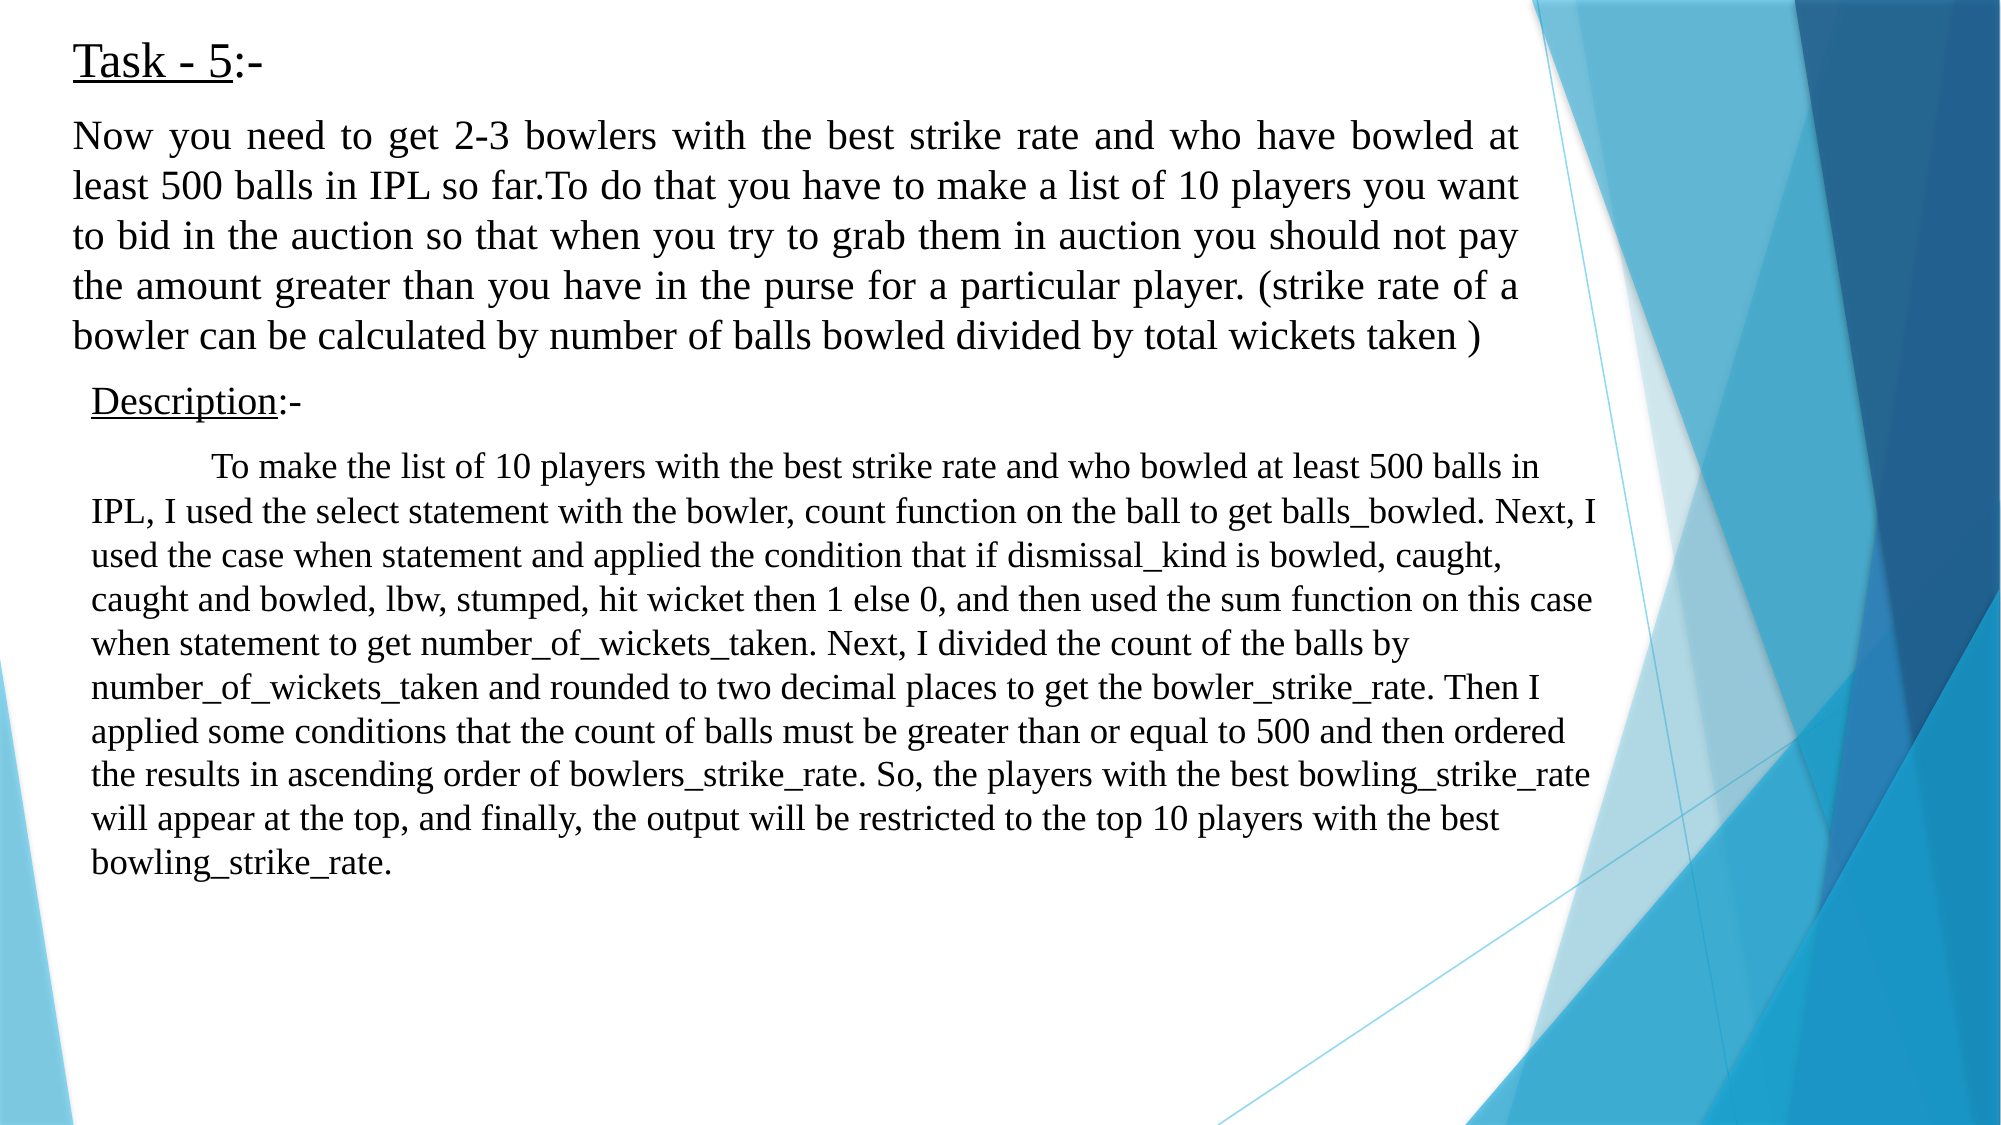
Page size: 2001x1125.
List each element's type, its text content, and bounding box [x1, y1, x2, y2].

title Now you need to get 2-3 bowlers with the best strike rate and who have bowled at least 500 balls in IPL so far.To do that you have to make a list of 10 players you want to bid in the auction so that when you try to grab them in auction you should not pay the amount greater than you have in the purse for a particular player. (strike rate of a bowler can be calculated by number of balls bowled divided by total wickets taken ) [57, 99, 1536, 367]
text_box Task - 5:- [57, 19, 299, 105]
list Description:- To make the list of 10 players with the best strike rate and who bowled at least 500 balls in IPL, I used the select statement with the bowler, count function on the ball to get balls_bowled. Next, I used the case when statement and applied the condition that if dismissal_kind is bowled, caught, caught and bowled, lbw, stumped, hit wicket then 1 else 0, and then used the sum function on this case when statement to get number_of_wickets_taken. Next, I divided the count of the balls by number_of_wickets_taken and rounded to two decimal places to get the bowler_strike_rate. Then I applied some conditions that the count of balls must be greater than or equal to 500 and then ordered the results in ascending order of bowlers_strike_rate. So, the players with the best bowling_strike_rate will appear at the top, and finally, the output will be restricted to the top 10 players with the best bowling_strike_rate. [76, 366, 1615, 1025]
